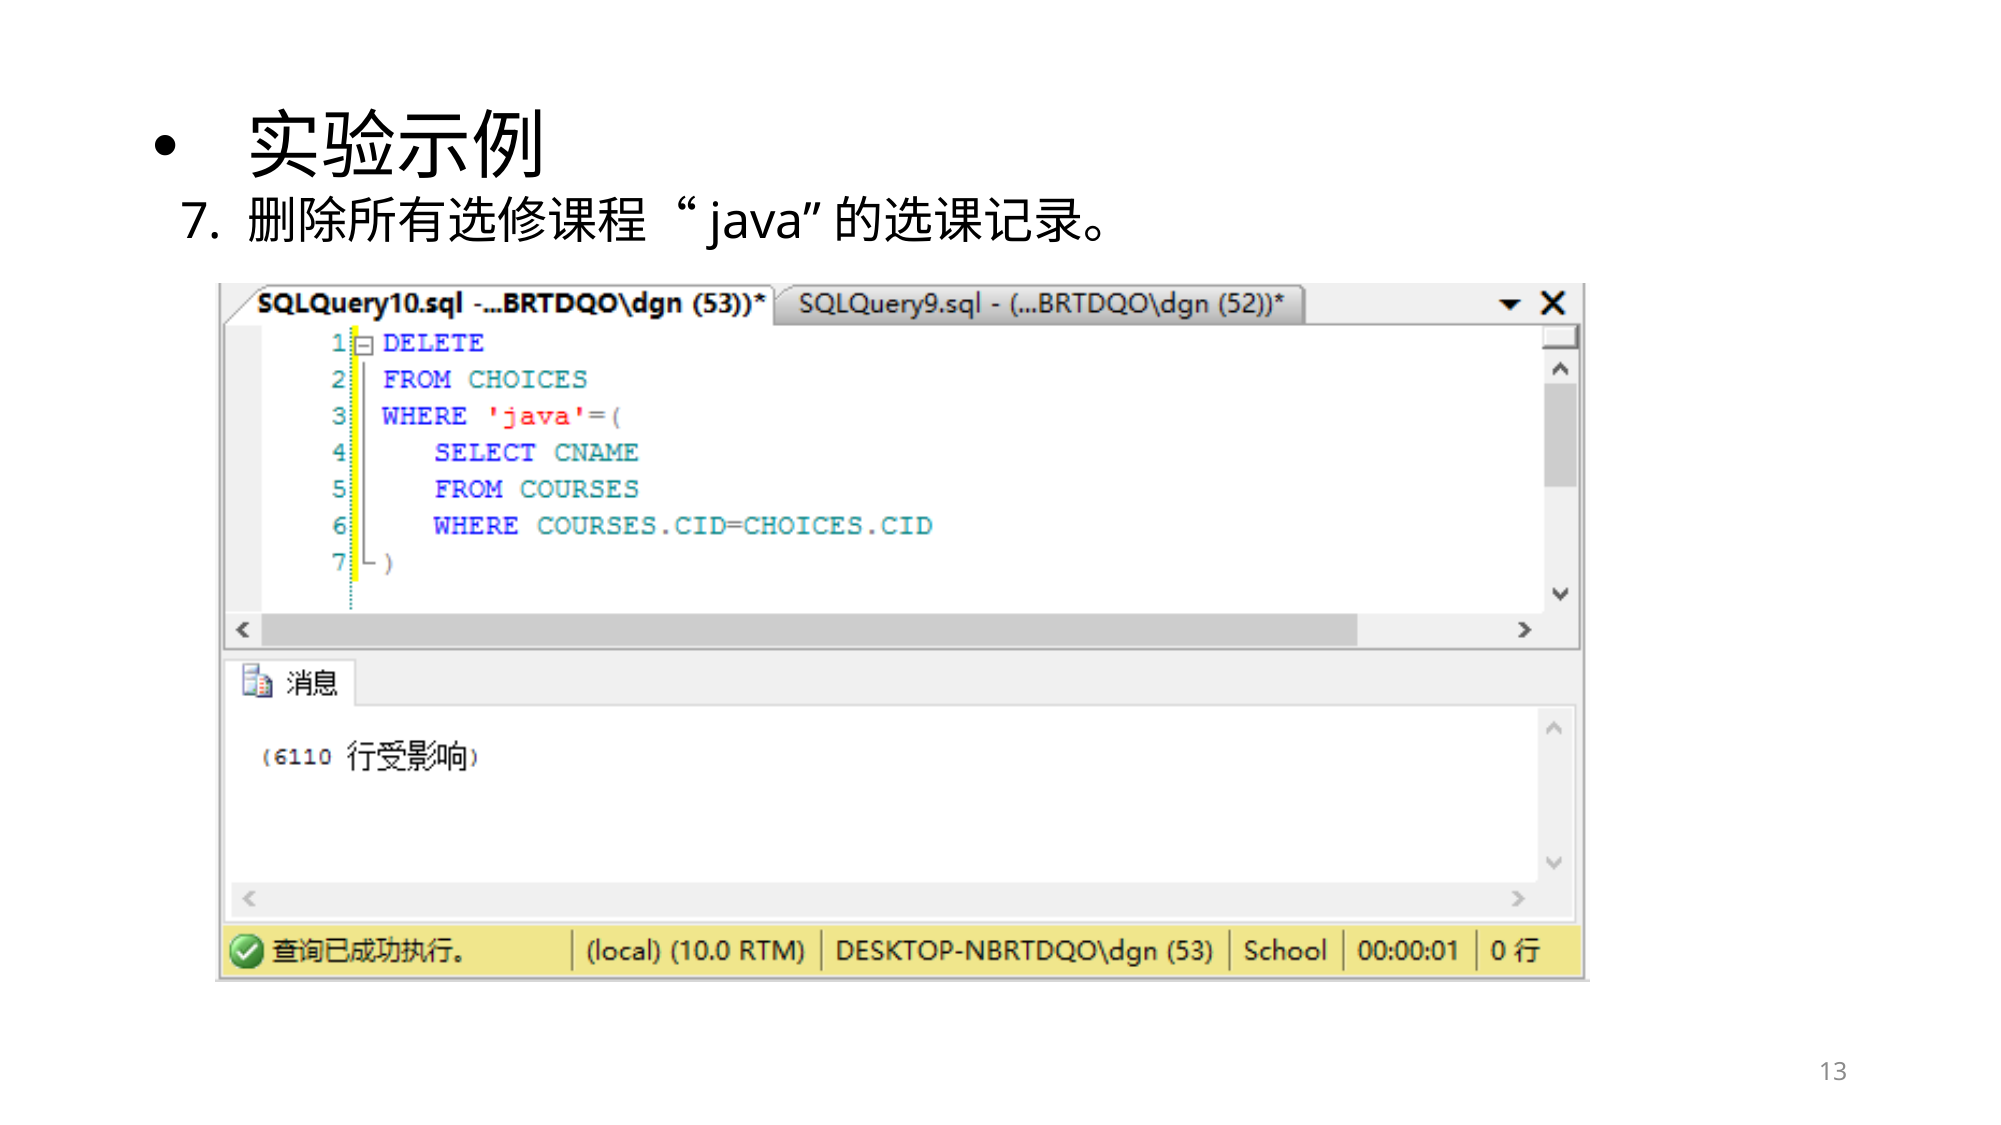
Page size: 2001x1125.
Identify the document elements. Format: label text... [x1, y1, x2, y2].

picture [215, 283, 1590, 983]
text_box 7. 删除所有选修课程“java”的选课记录。 [165, 181, 1881, 317]
slide_number 12 [1412, 1042, 1863, 1103]
title 实验示例 [137, 39, 1863, 258]
